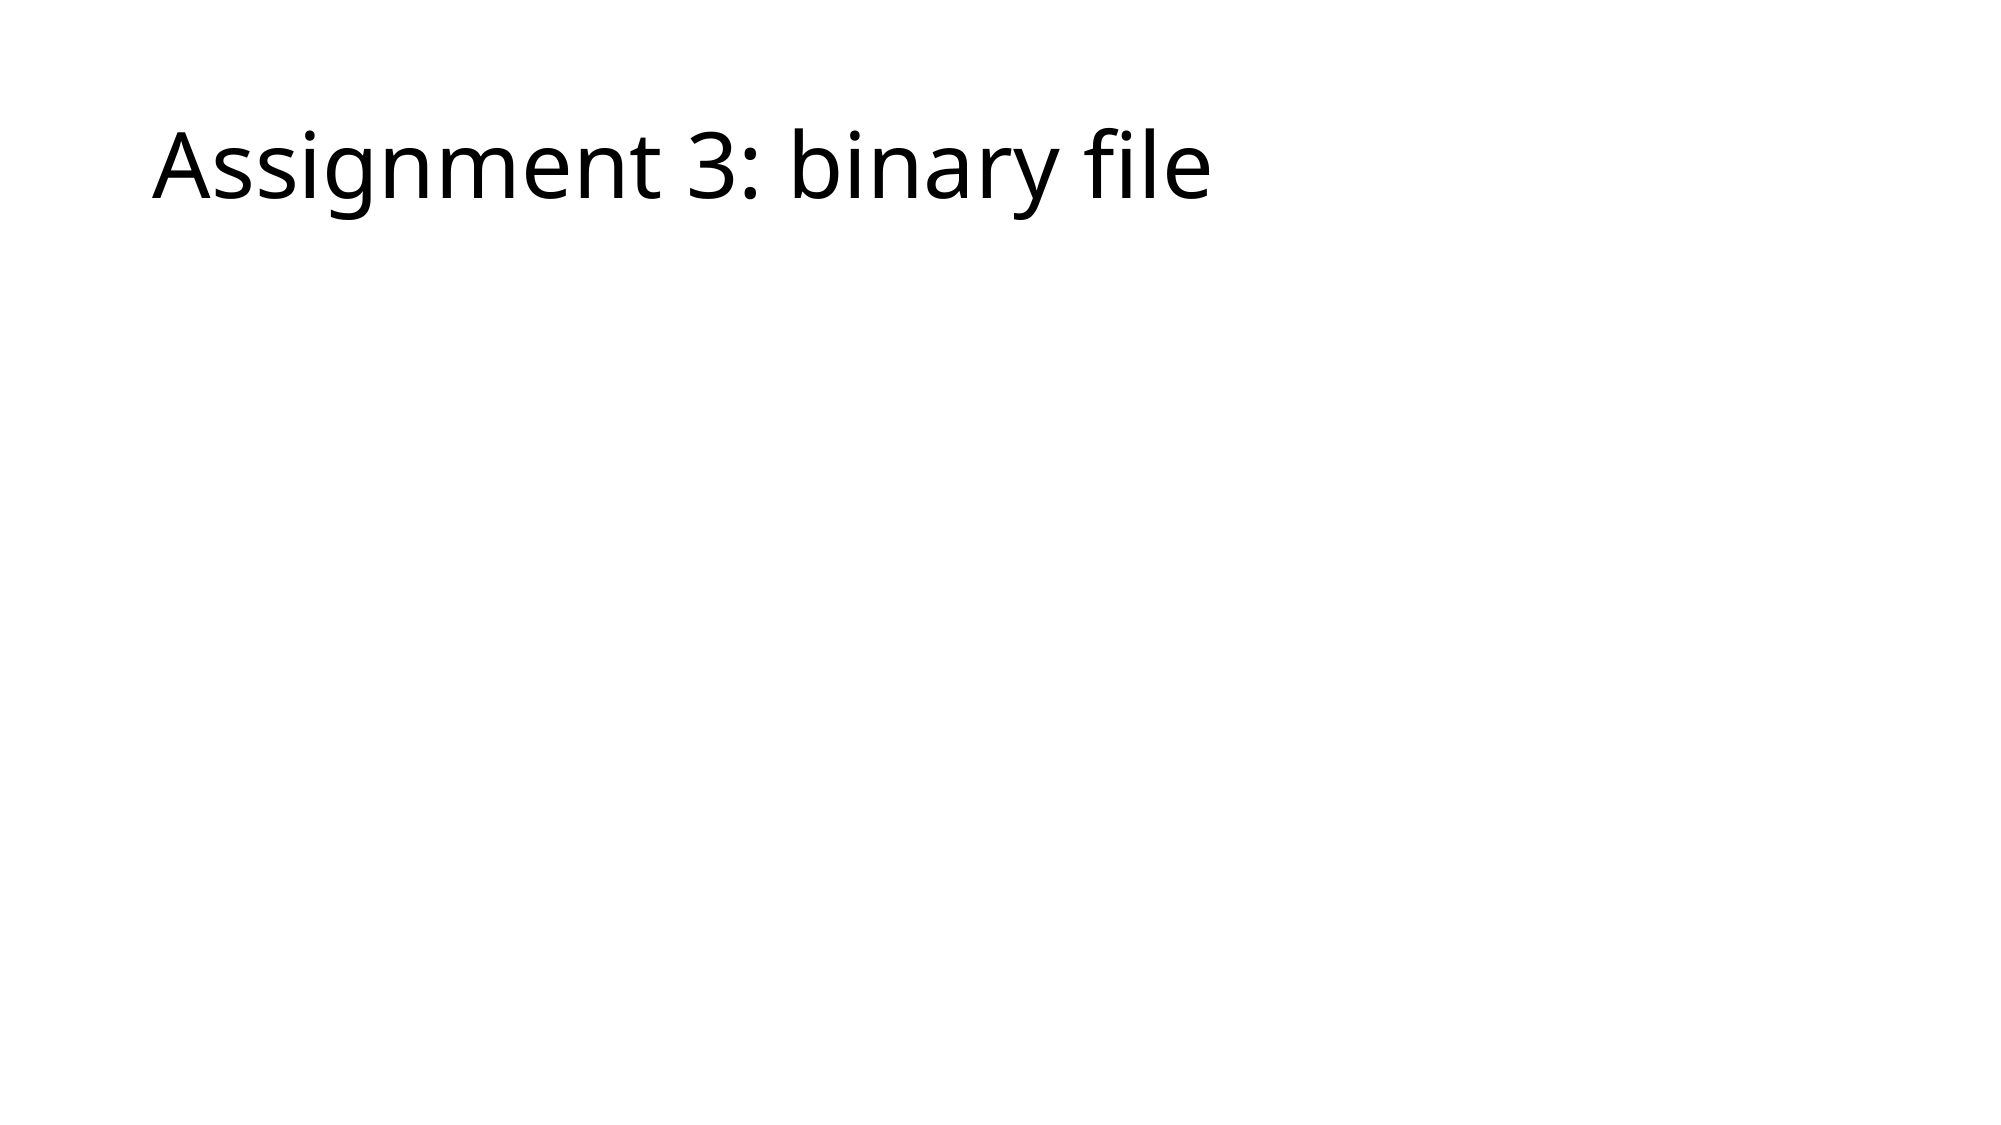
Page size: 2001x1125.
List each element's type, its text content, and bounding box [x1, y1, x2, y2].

title Assignment 3: binary file [137, 59, 1863, 278]
